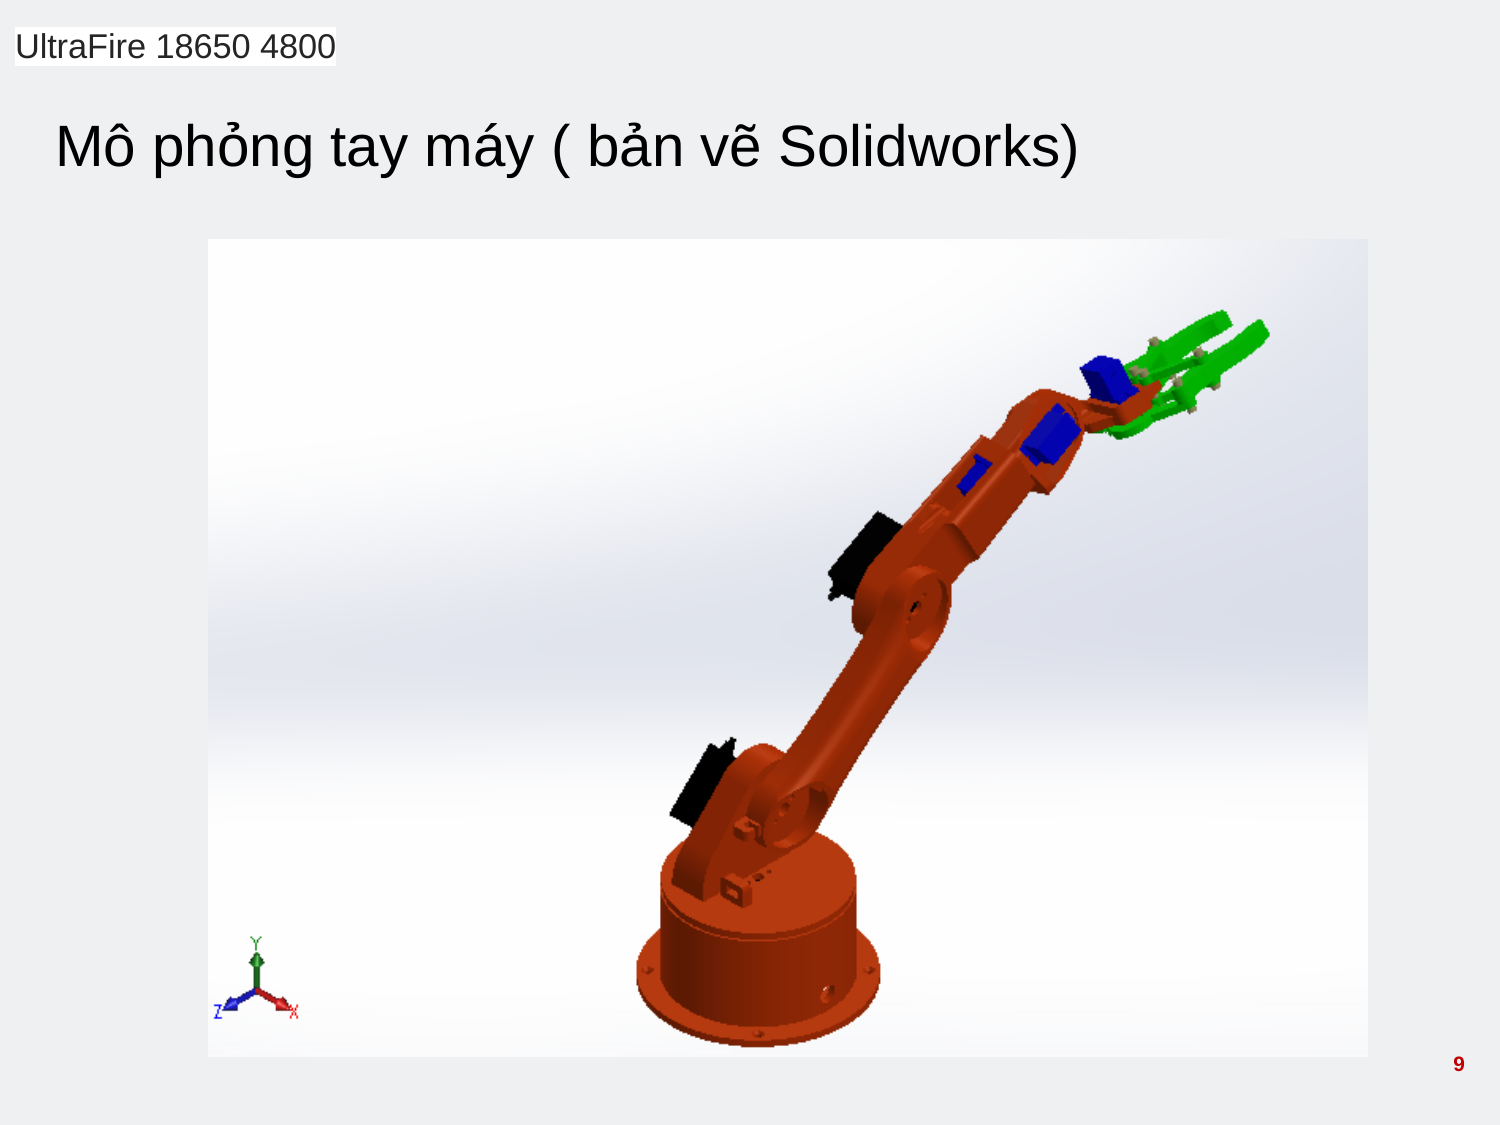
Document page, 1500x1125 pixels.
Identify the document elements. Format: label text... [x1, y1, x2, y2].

slide_number 9 [1389, 1019, 1480, 1106]
text_box UltraFire 18650 4800 [0, 0, 493, 81]
title Mô phỏng tay máy ( bản vẽ Solidworks) [40, 92, 1438, 219]
picture [0, 0, 1500, 1125]
